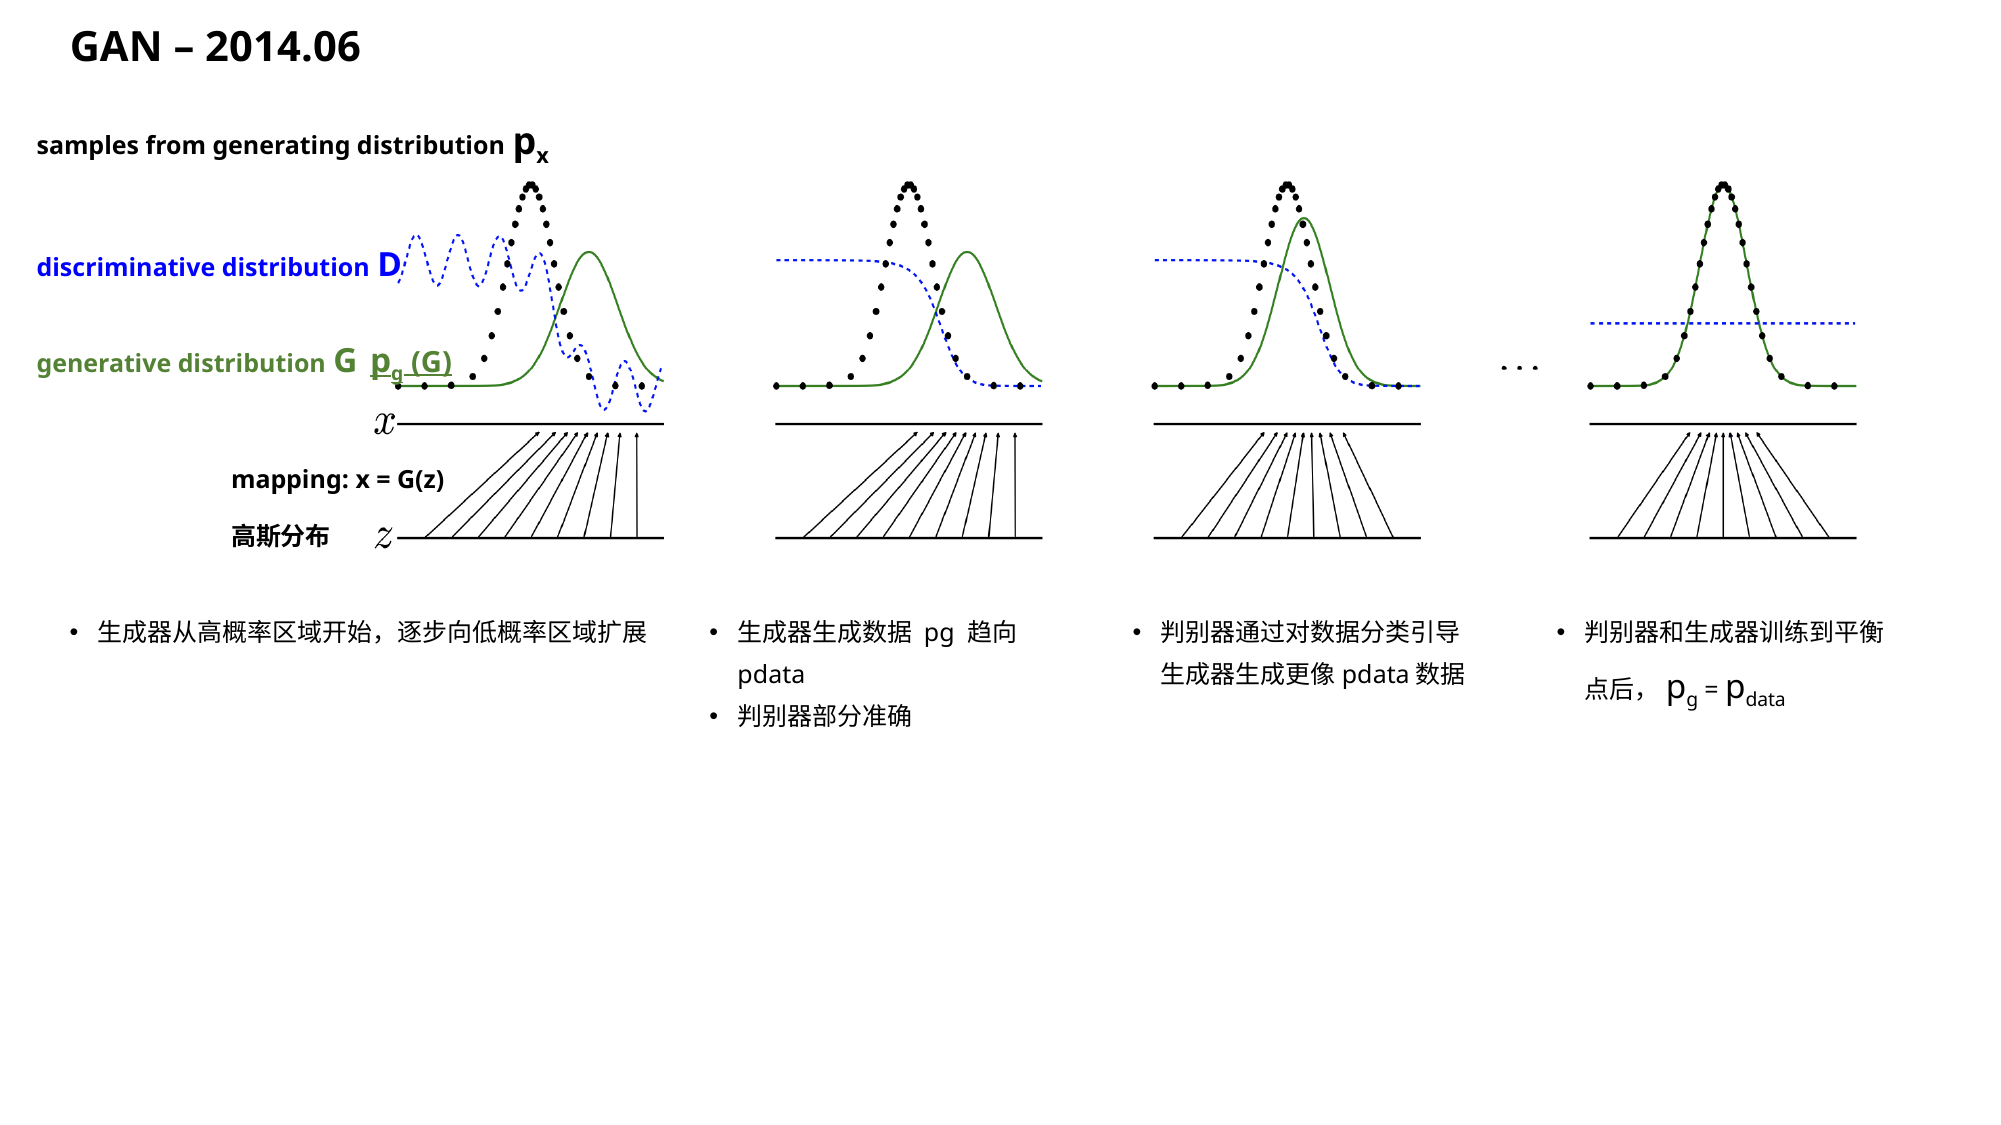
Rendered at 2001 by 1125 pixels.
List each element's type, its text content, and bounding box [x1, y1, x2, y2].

text_box GAN – 2014.06 [54, 11, 802, 77]
text_box 生成器从高概率区域开始，逐步向低概率区域扩展 [54, 597, 675, 655]
text_box 判别器和生成器训练到平衡点后，pg = pdata [1541, 597, 1916, 718]
text_box samples from generating distribution px [21, 89, 607, 176]
text_box 高斯分布 [216, 501, 360, 558]
text_box generative distribution G pg (G) [21, 313, 360, 392]
text_box 判别器通过对数据分类引导生成器生成更像pdata数据 [1117, 597, 1492, 696]
text_box 生成器生成数据 pg 趋向 pdata 判别器部分准确 [694, 597, 1112, 738]
picture [360, 167, 1865, 559]
text_box mapping: x = G(z) [216, 444, 360, 501]
text_box discriminative distribution D [21, 220, 360, 291]
